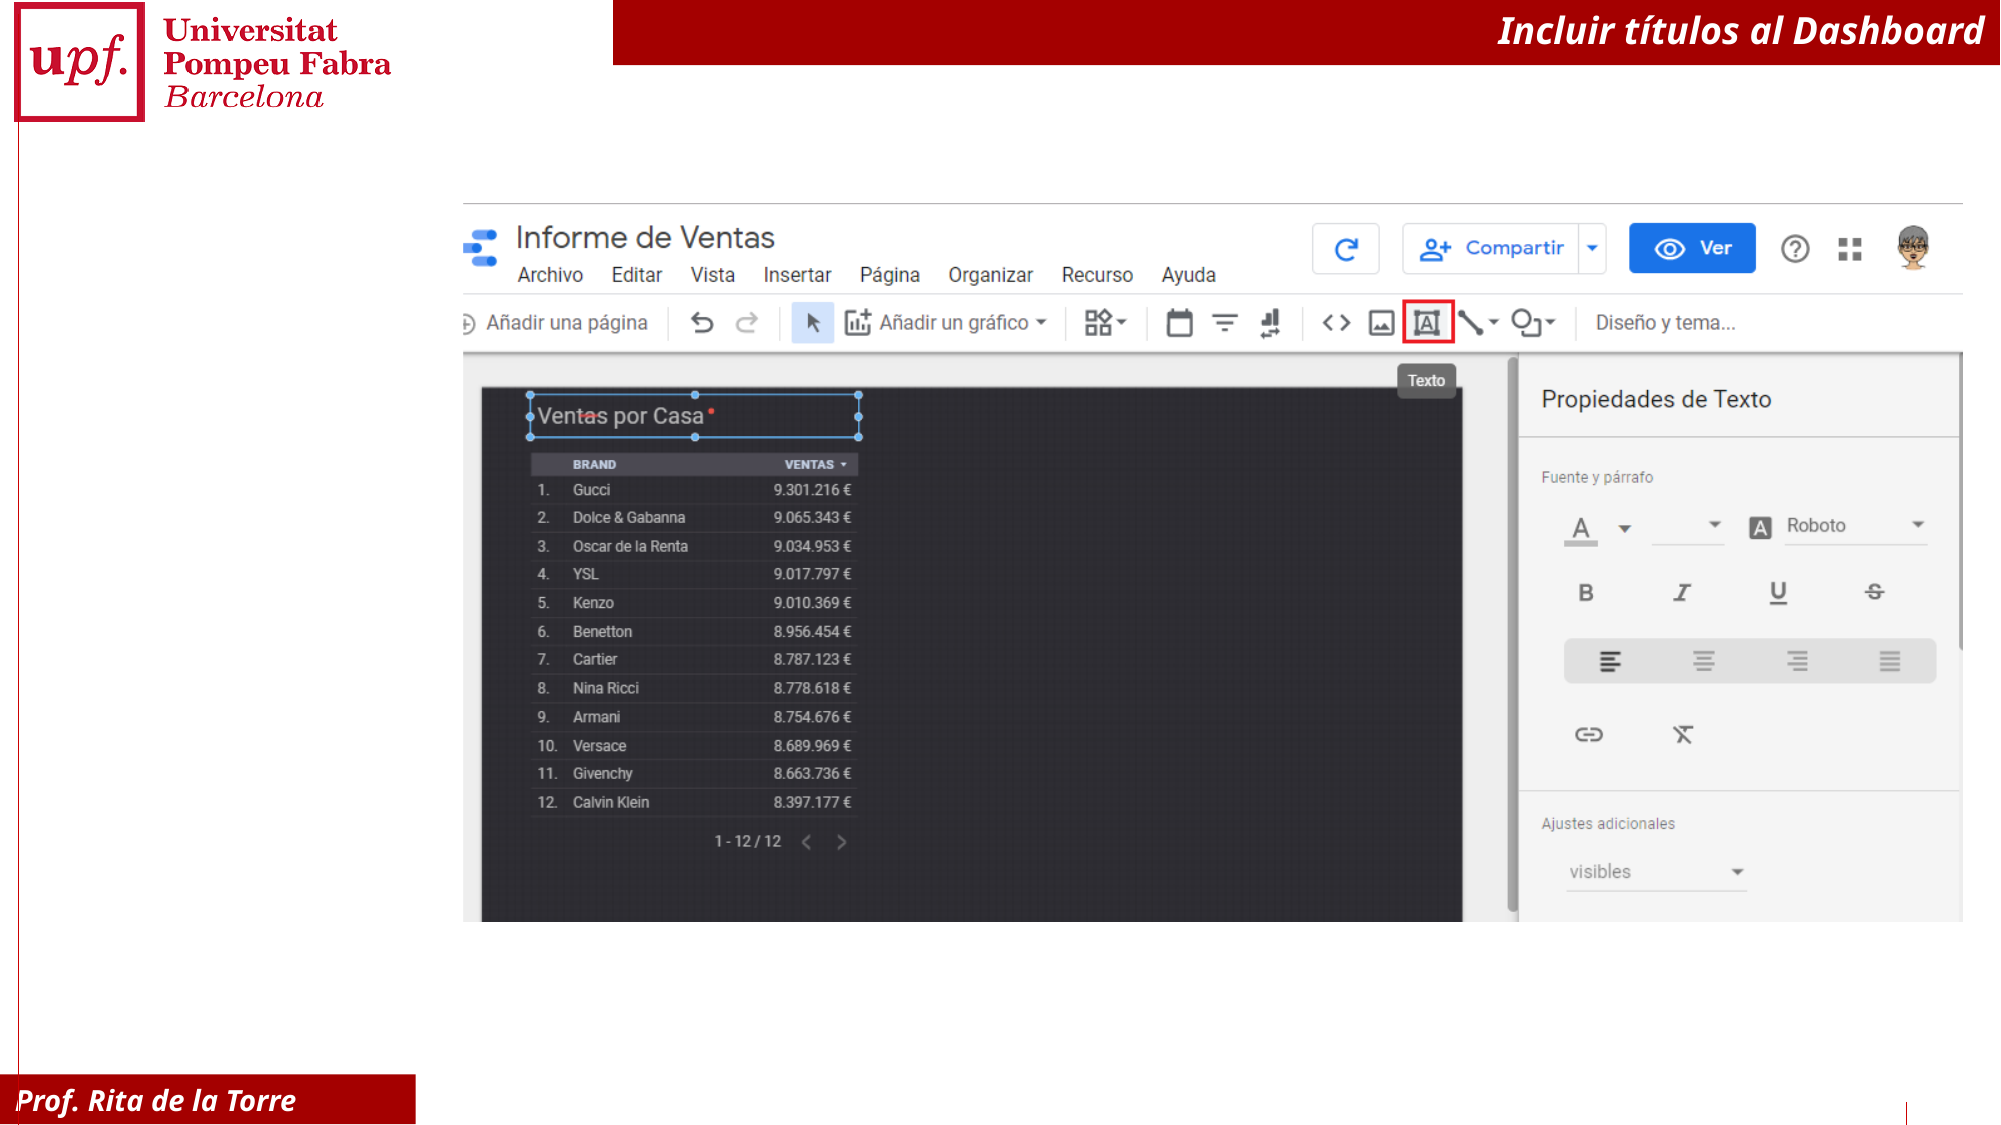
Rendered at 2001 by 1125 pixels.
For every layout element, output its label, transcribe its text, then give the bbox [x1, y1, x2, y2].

picture [14, 2, 407, 122]
picture [461, 203, 1963, 922]
title Incluir títulos al Dashboard [613, 0, 2000, 66]
